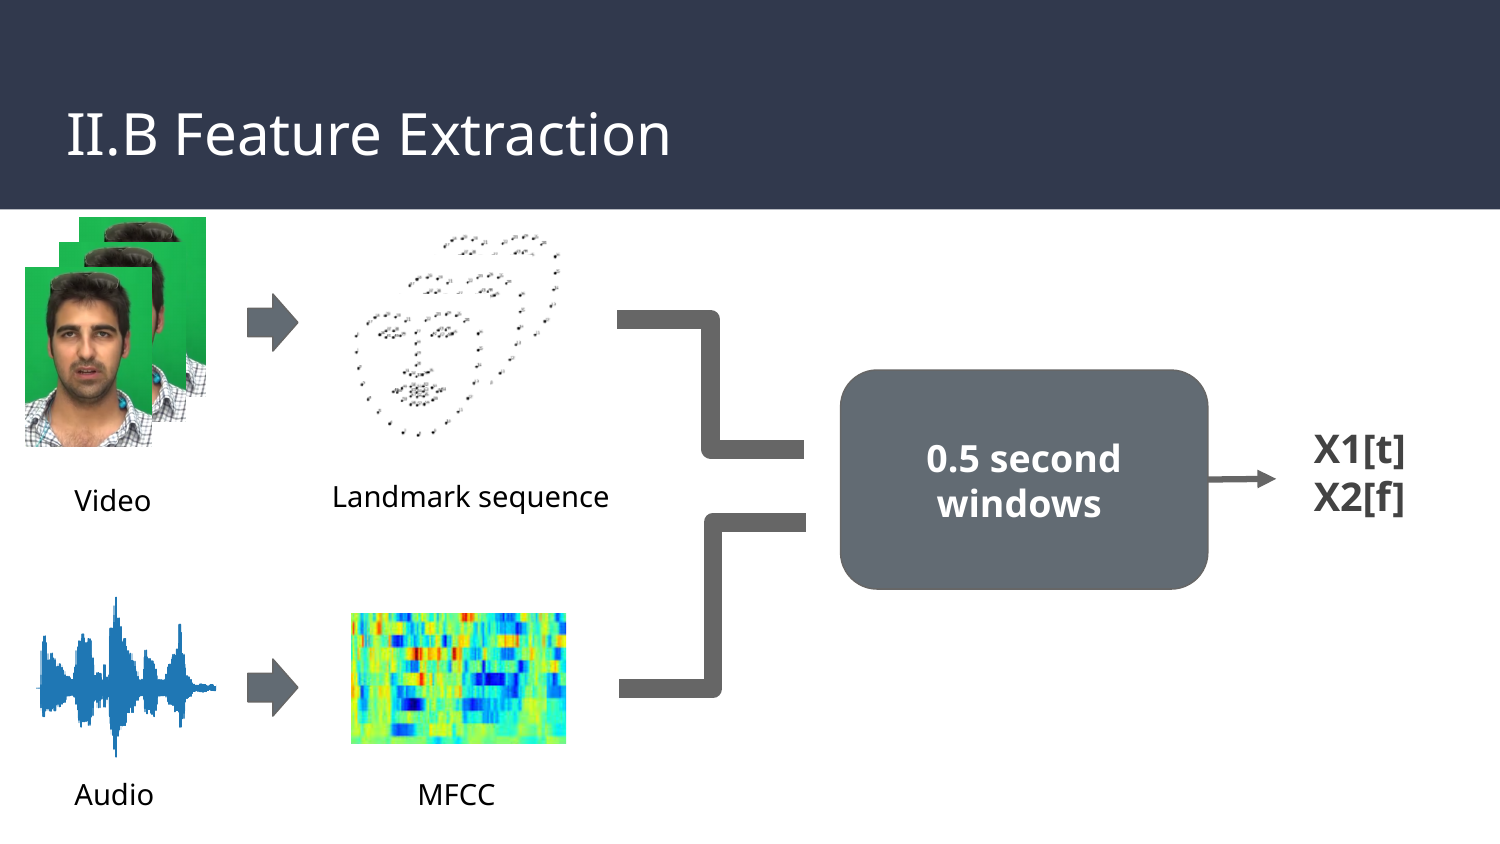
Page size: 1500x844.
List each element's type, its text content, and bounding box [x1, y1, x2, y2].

text_box [247, 294, 298, 352]
text_box 0.5 second windows [840, 370, 1208, 590]
text_box Landmark sequence [316, 463, 633, 521]
picture [507, 613, 514, 621]
picture [28, 594, 217, 762]
picture [25, 217, 206, 448]
text_box Audio [59, 770, 186, 819]
title II.B Feature Extraction [51, 82, 1449, 185]
text_box [247, 659, 298, 717]
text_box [616, 318, 805, 450]
text_box X1[t] X2[f] [1298, 409, 1473, 550]
text_box Video [59, 467, 186, 525]
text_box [619, 521, 807, 689]
text_box MFCC [402, 761, 529, 819]
picture [336, 216, 568, 448]
picture [350, 613, 567, 744]
